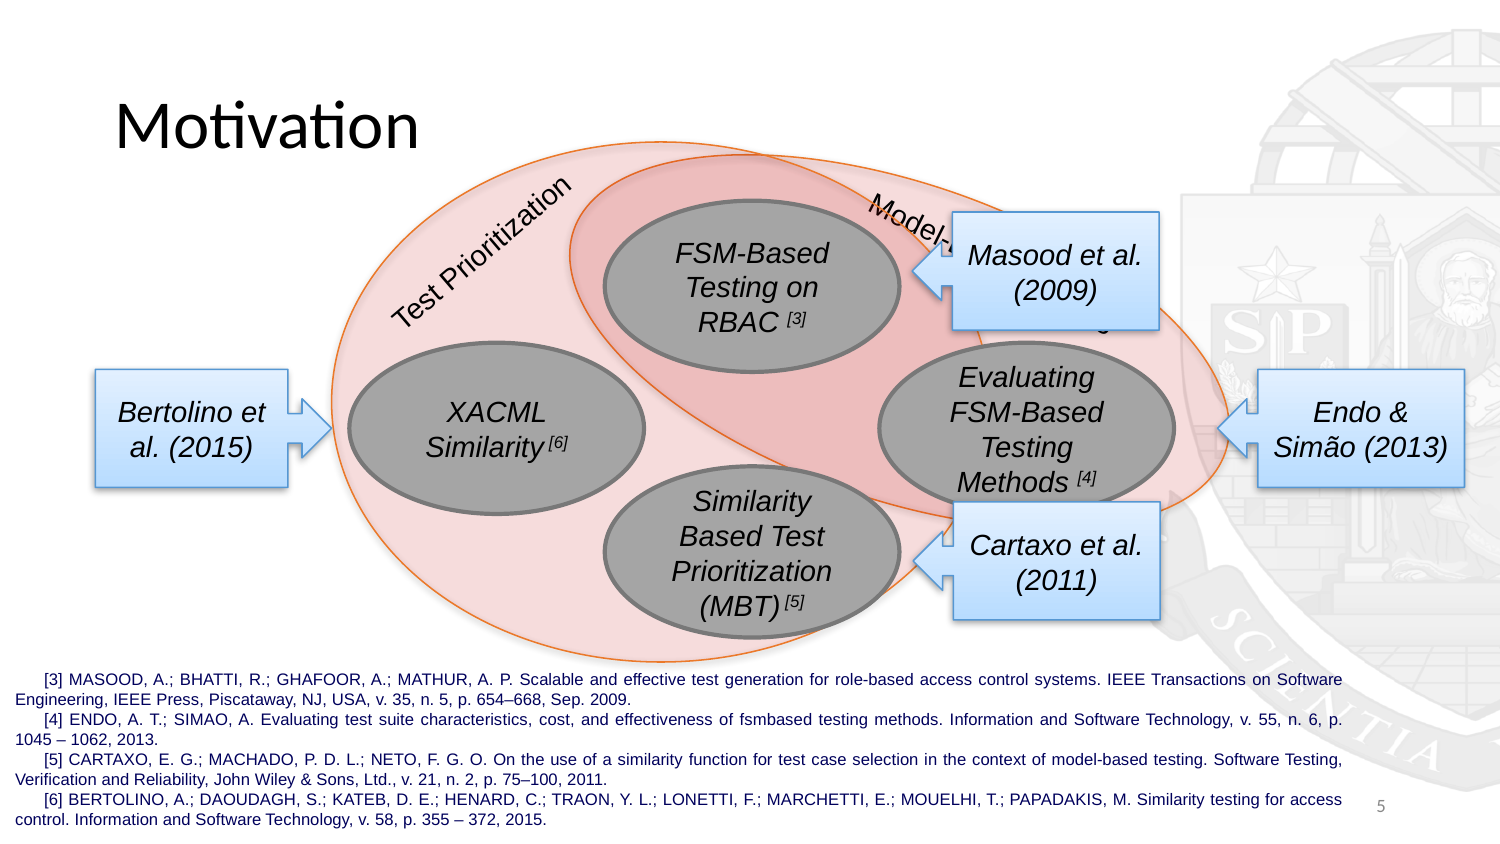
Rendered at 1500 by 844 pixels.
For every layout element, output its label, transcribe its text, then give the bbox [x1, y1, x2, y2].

text_box Cartaxo et al. (2011) [996, 508, 1161, 620]
picture [0, 0, 1500, 844]
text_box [996, 182, 1244, 500]
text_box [331, 141, 991, 663]
slide_number ‹#› [1360, 782, 1397, 827]
text_box Endo & Simão (2013) [1248, 369, 1465, 488]
title Motivation [103, 44, 1397, 208]
text_box Bertolino et al. (2015) [95, 369, 326, 488]
text_box [3] MASOOD, A.; BHATTI, R.; GHAFOOR, A.; MATHUR, A. P. Scalable and effective test generation for role-based access control systems. IEEE Transactions on Software Engineering, IEEE Press, Piscataway, NJ, USA, v. 35, n. 5, p. 654–668, Sep. 2009. [4] ENDO, A. T.; SIMAO, A. Evaluating test suite characteristics, cost, and effectiveness of fsmbased testing methods. Information and Software Technology, v. 55, n. 6, p. 1045 – 1062, 2013. [5] CARTAXO, E. G.; MACHADO, P. D. L.; NETO, F. G. O. On the use of a similarity function for test case selection in the context of model-based testing. Software Testing, Verification and Reliability, John Wiley & Sons, Ltd., v. 21, n. 2, p. 75–100, 2011. [6] BERTOLINO, A.; DAOUDAGH, S.; KATEB, D. E.; HENARD, C.; TRAON, Y. L.; LONETTI, F.; MARCHETTI, E.; MOUELHI, T.; PAPADAKIS, M. Similarity testing for access control. Information and Software Technology, v. 58, p. 355 – 372, 2015. [0, 763, 1360, 844]
